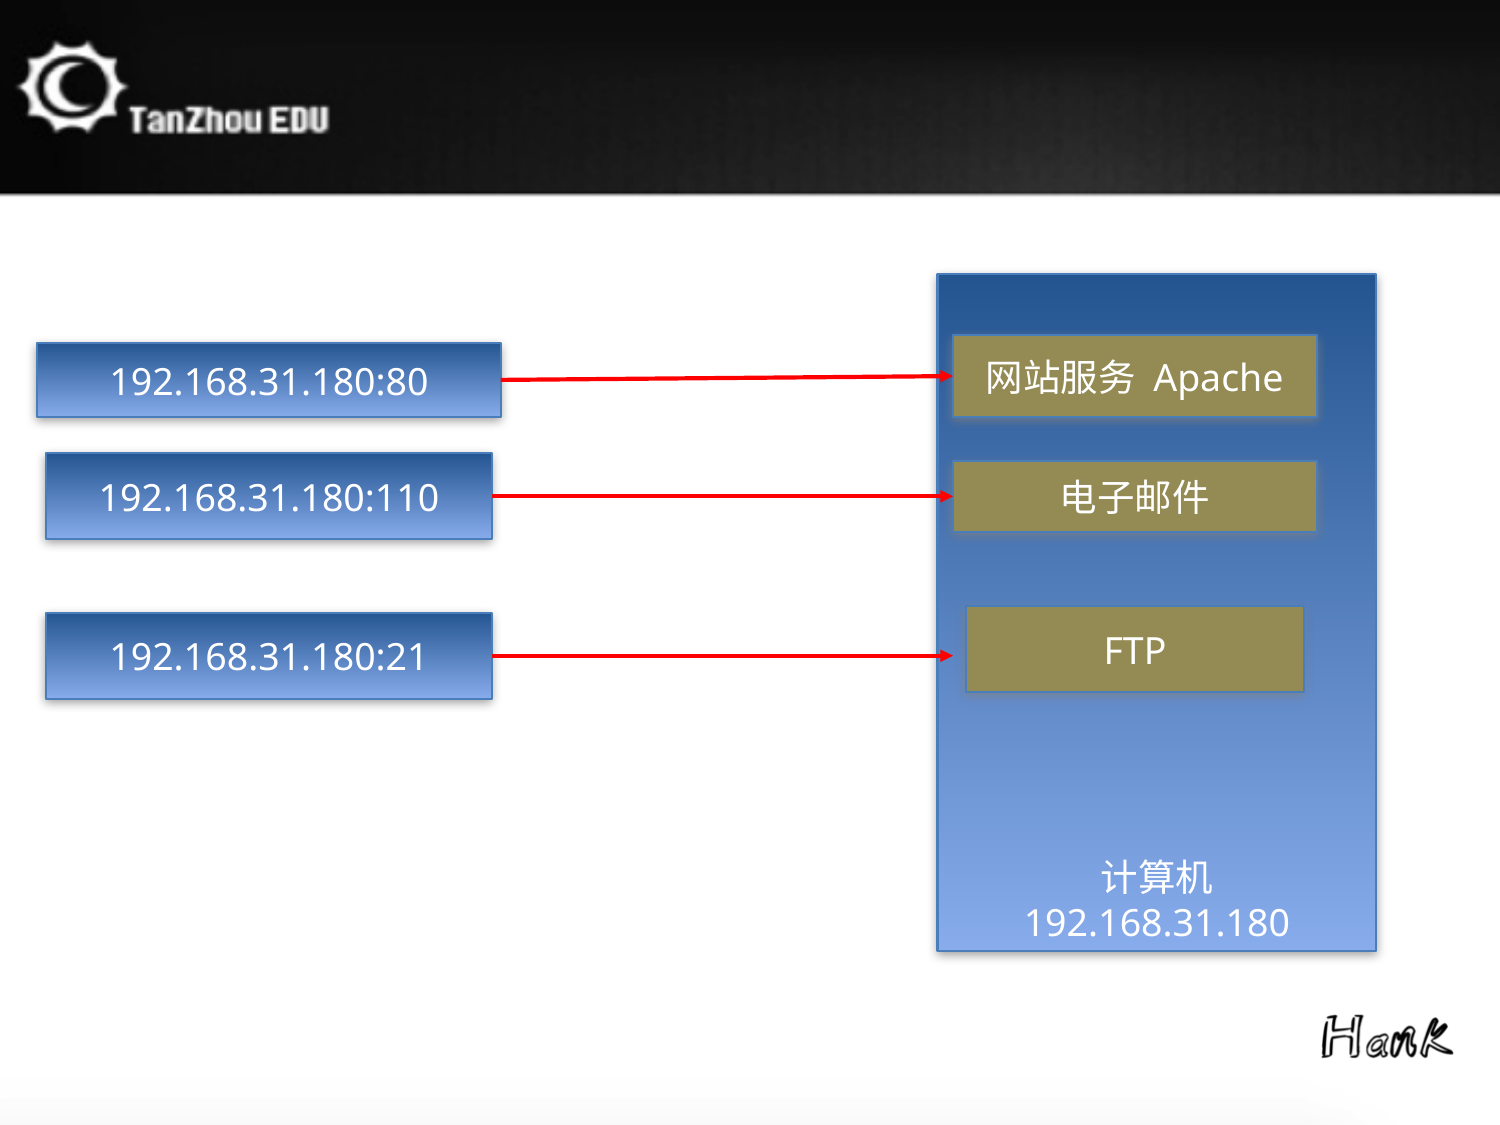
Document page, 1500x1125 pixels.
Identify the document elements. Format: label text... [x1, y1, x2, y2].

text_box 192.168.31.180:21 [45, 612, 493, 700]
text_box 计算机 192.168.31.180 [936, 273, 1377, 952]
text_box 192.168.31.180:110 [45, 452, 493, 540]
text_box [500, 375, 954, 381]
picture [0, 0, 1500, 1125]
text_box FTP [965, 605, 1305, 693]
text_box 192.168.31.180:80 [36, 342, 502, 418]
text_box 网站服务 Apache [952, 334, 1318, 418]
text_box 电子邮件 [952, 460, 1318, 533]
